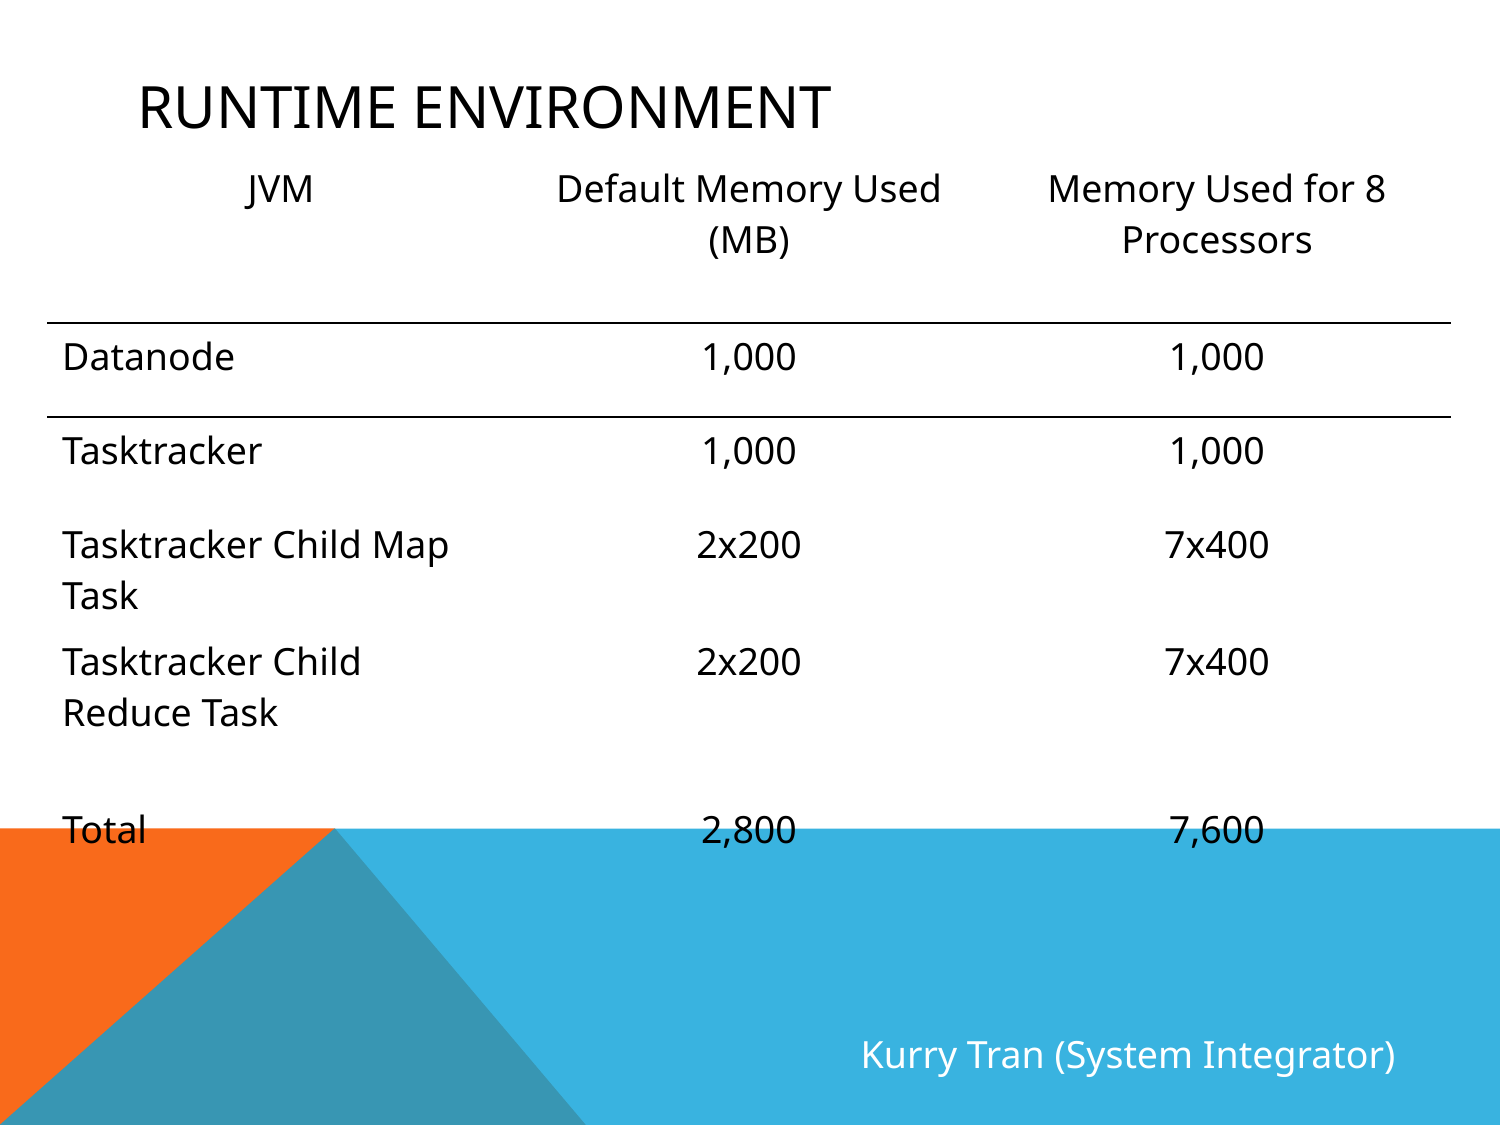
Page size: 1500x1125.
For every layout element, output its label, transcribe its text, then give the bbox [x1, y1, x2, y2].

table_cell 2x200 [515, 511, 983, 628]
table_cell Datanode [47, 324, 515, 416]
title Runtime Environment [122, 60, 1357, 151]
table_cell 1,000 [983, 418, 1451, 511]
table_cell 1,000 [515, 418, 983, 511]
table_cell Total [47, 796, 515, 890]
table_cell 2,800 [515, 796, 983, 890]
table_header JVM [47, 155, 515, 322]
table_cell Tasktracker Child Map Task [47, 511, 515, 628]
table_cell 1,000 [515, 324, 983, 416]
table_cell 7x400 [983, 511, 1451, 628]
table_cell 7x400 [983, 628, 1451, 796]
table_cell 7,600 [983, 796, 1451, 890]
table_header Memory Used for 8 Processors [983, 155, 1451, 322]
table_cell 1,000 [983, 324, 1451, 416]
text_box Kurry Tran (System Integrator) [845, 1023, 1411, 1084]
table_cell Tasktracker Child Reduce Task [47, 628, 515, 796]
table_header Default Memory Used (MB) [515, 155, 983, 322]
table_cell Tasktracker [47, 418, 515, 511]
table_cell 2x200 [515, 628, 983, 796]
